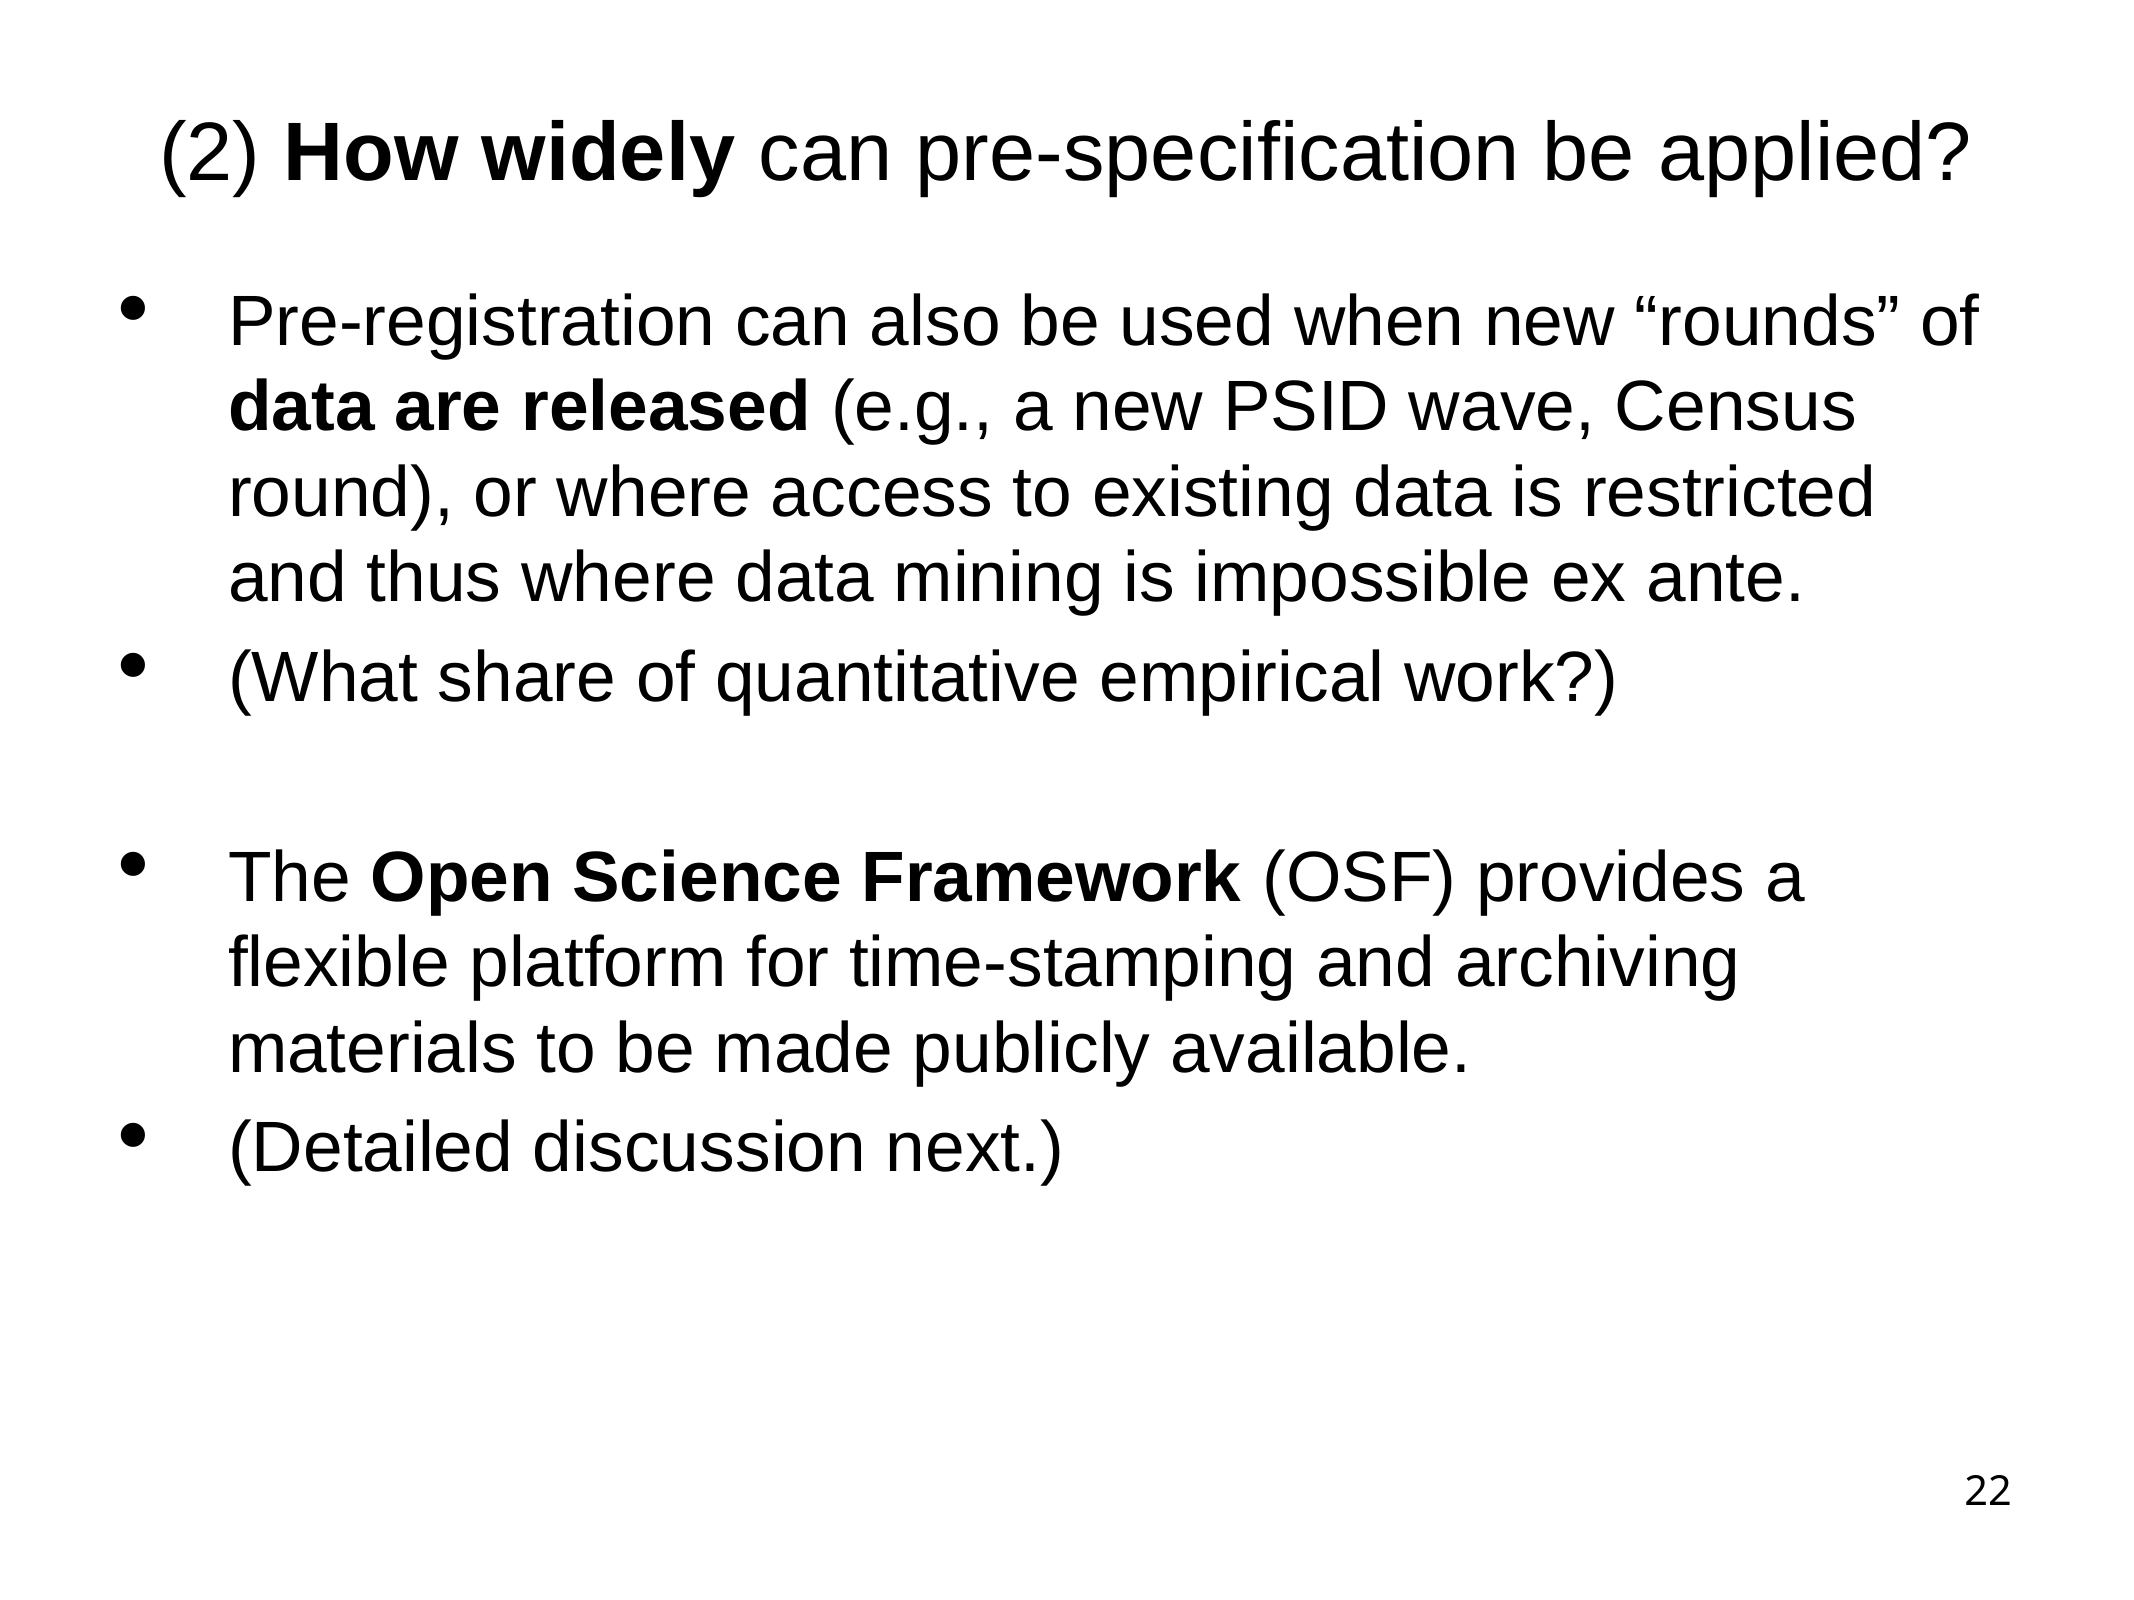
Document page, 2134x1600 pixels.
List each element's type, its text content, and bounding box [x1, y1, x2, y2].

text_box (2) How widely can pre-specification be applied? [106, 64, 2027, 231]
text_box Pre-registration can also be used when new “rounds” of data are released (e.g., a new PSID wave, Census round), or where access to existing data is restricted and thus where data mining is impossible ex ante. (What share of quantitative empirical work?) The Open Science Framework (OSF) provides a flexible platform for time-stamping and archiving materials to be made publicly available. (Detailed discussion next.) [106, 266, 2027, 1430]
text_box 1 [1528, 1456, 2027, 1568]
